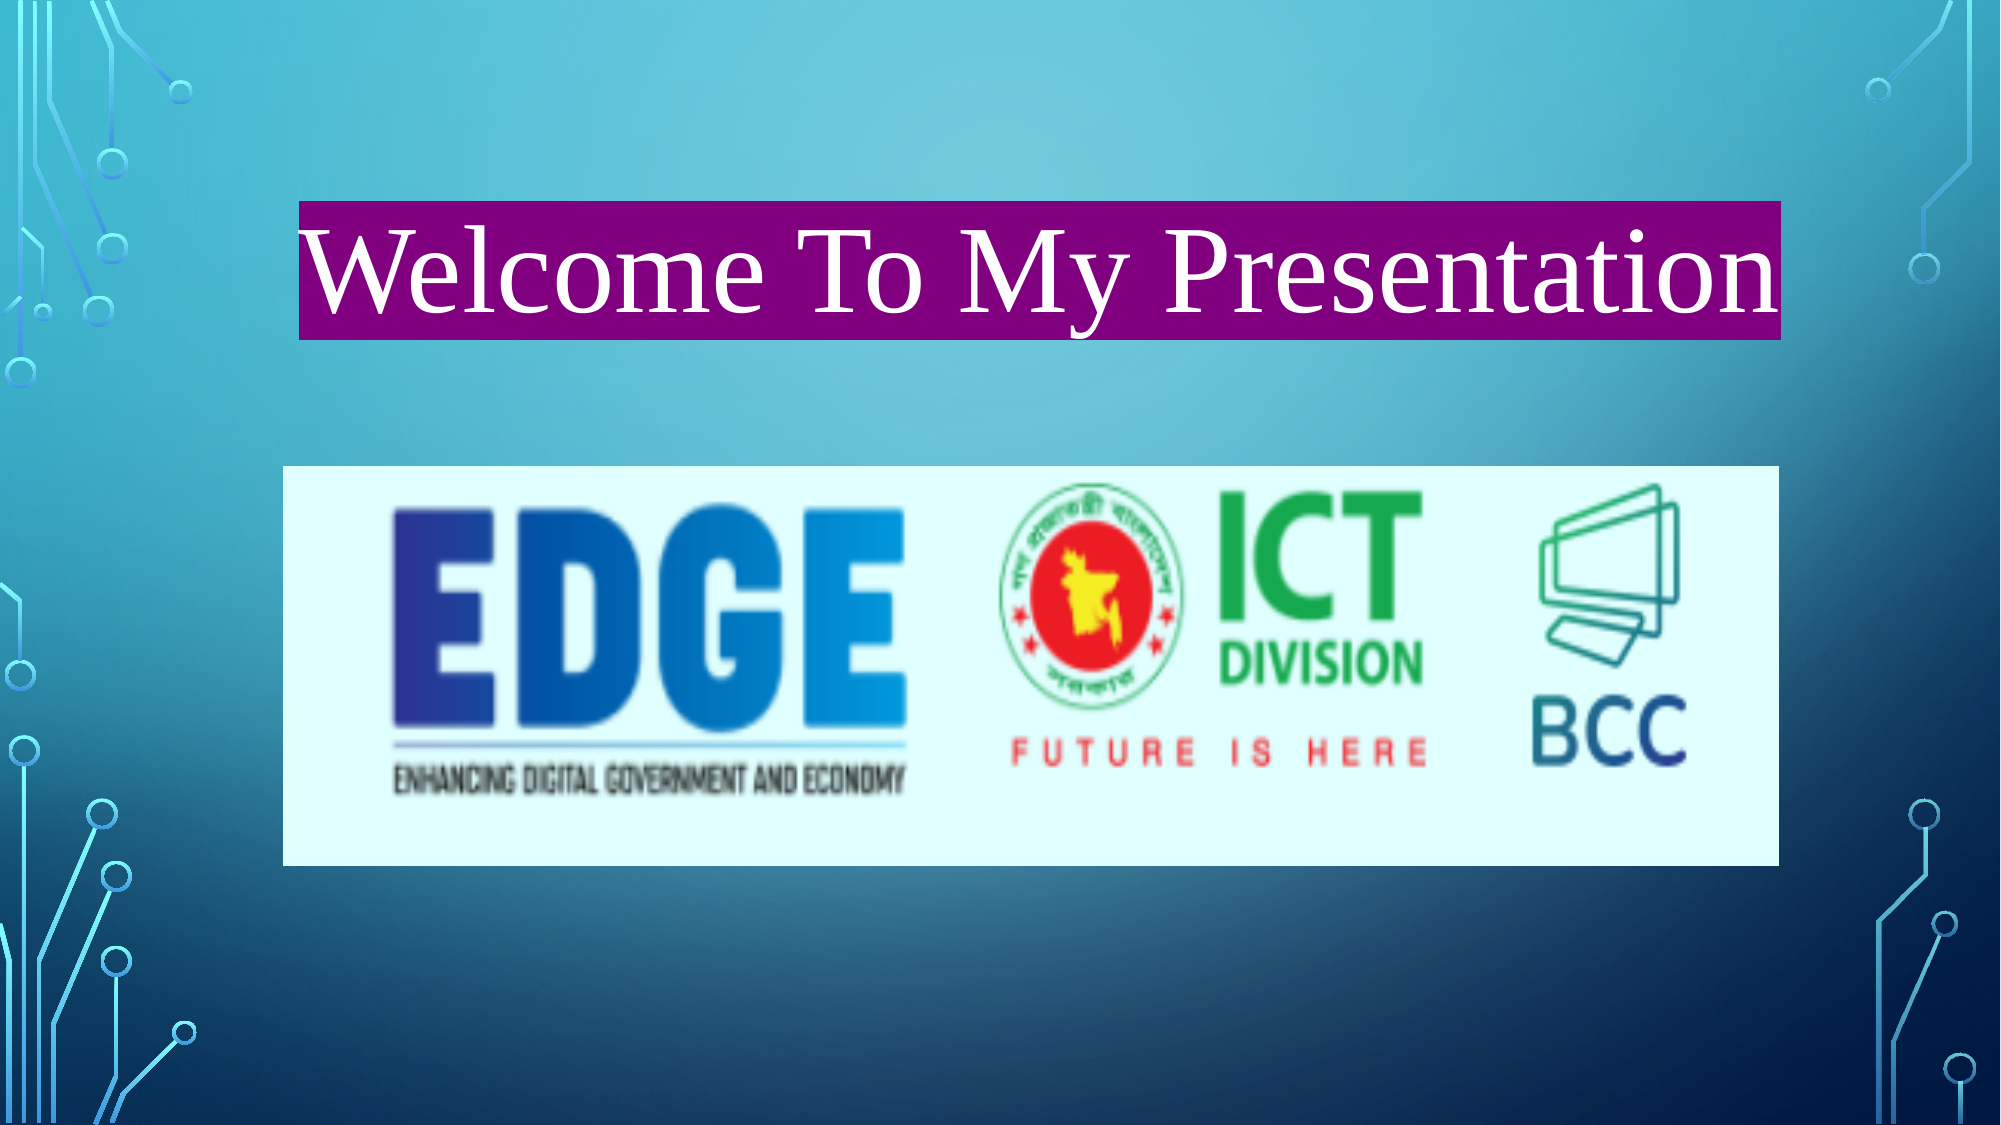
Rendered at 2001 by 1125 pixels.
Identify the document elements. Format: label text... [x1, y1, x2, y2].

text_box Welcome To My Presentation [283, 180, 1818, 346]
picture [283, 466, 1779, 867]
